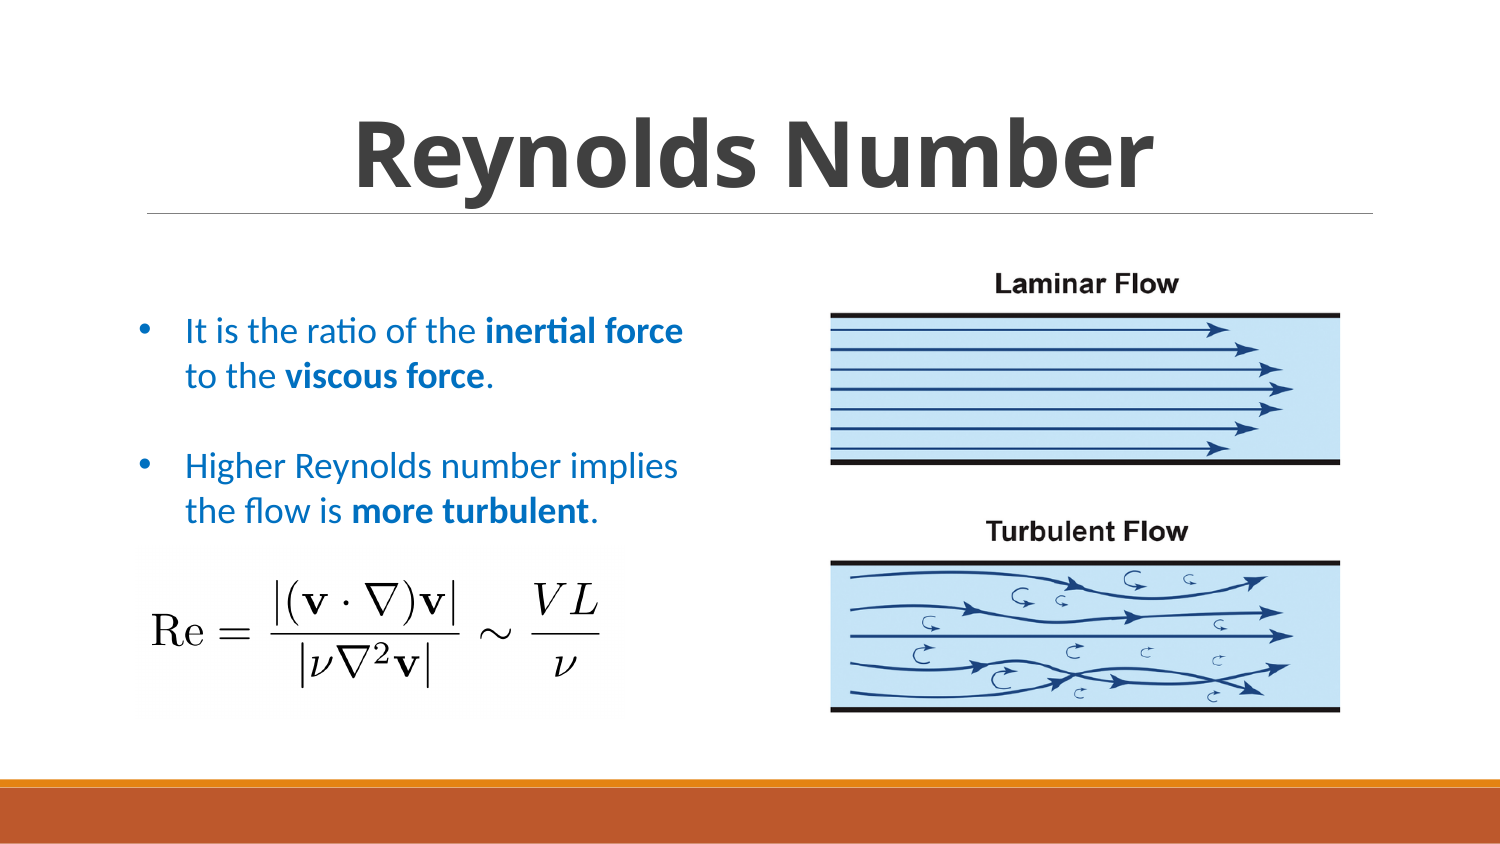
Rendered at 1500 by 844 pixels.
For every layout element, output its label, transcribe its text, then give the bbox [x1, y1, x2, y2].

title Reynolds Number [135, 35, 1373, 214]
text_box It is the ratio of the inertial force to the viscous force. Higher Reynolds number implies the flow is more turbulent. [123, 298, 712, 539]
picture [134, 545, 626, 720]
picture [803, 250, 1366, 737]
